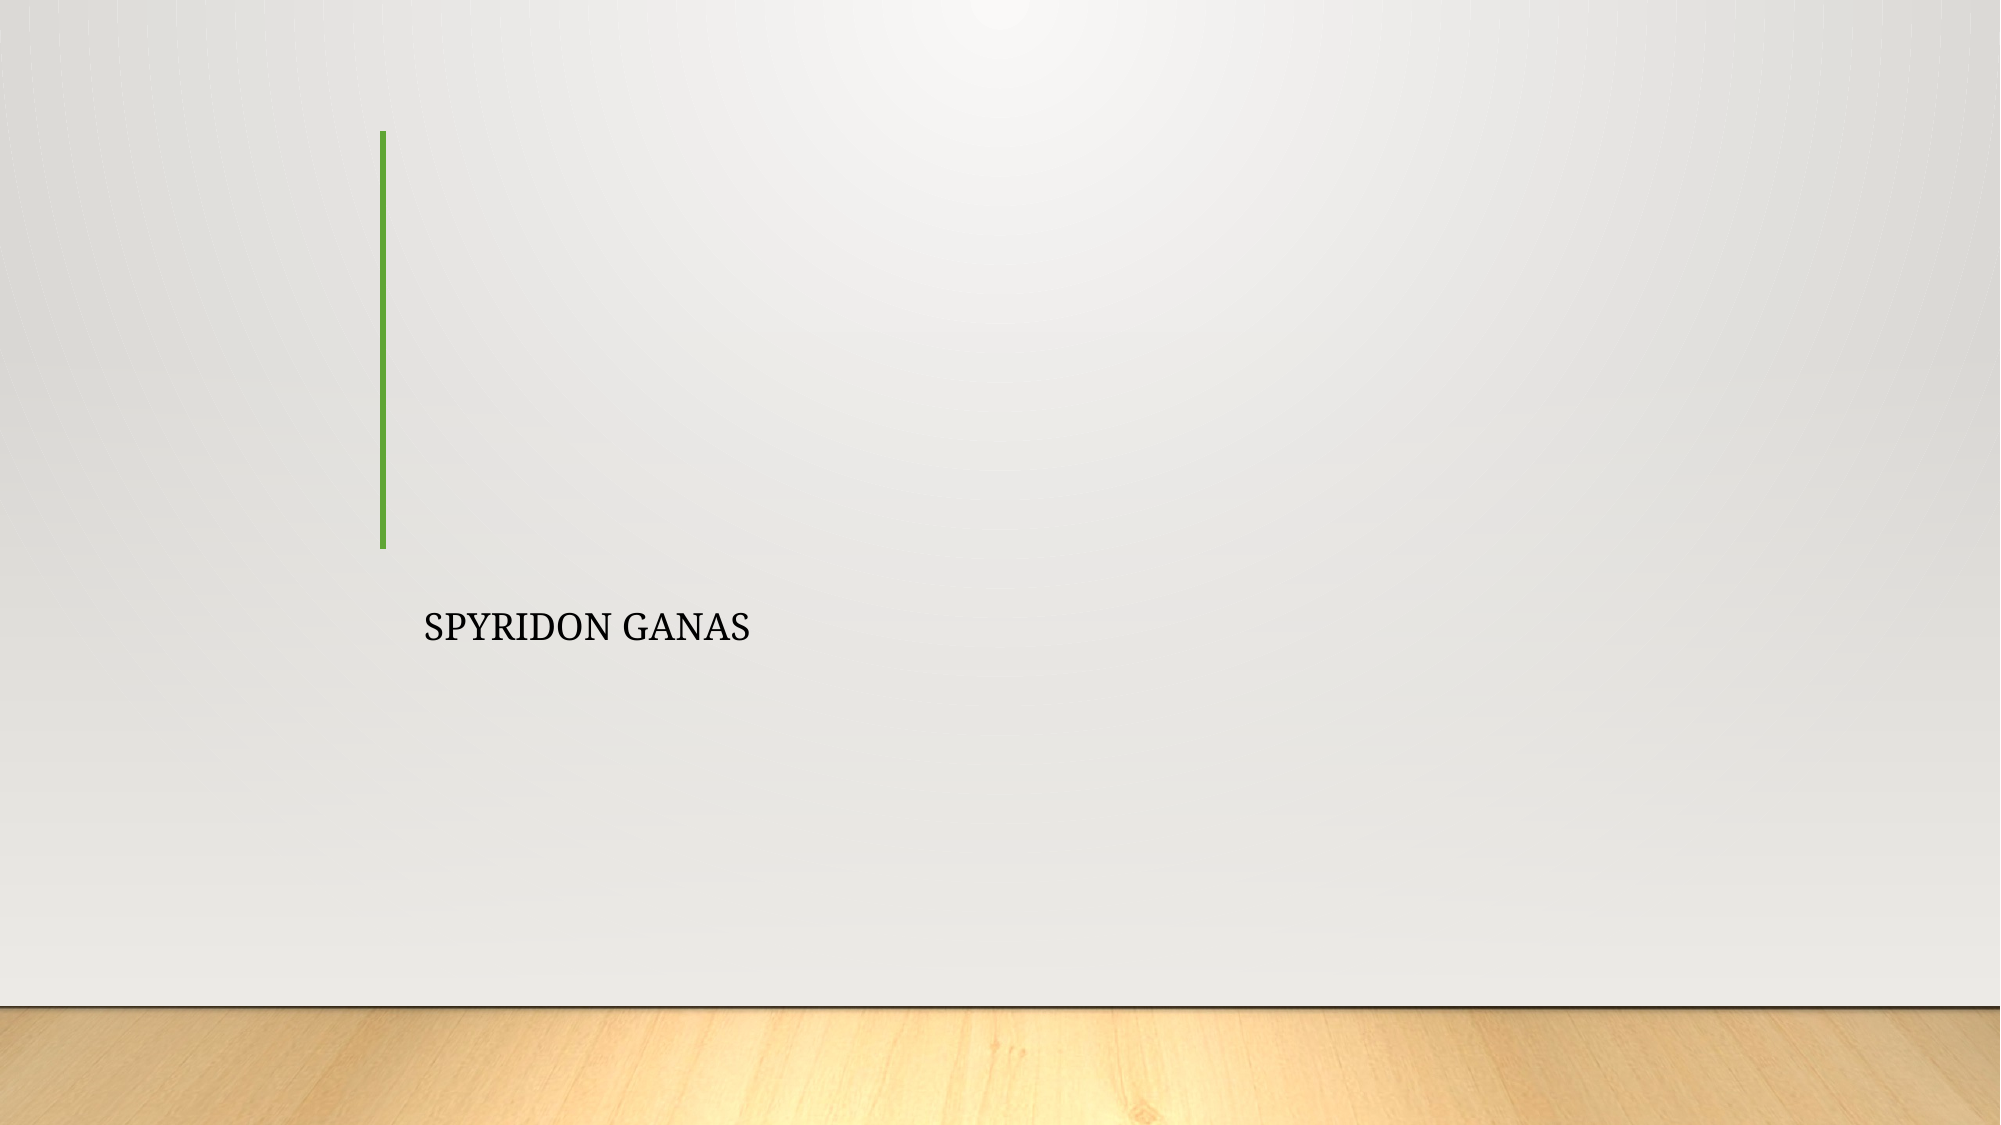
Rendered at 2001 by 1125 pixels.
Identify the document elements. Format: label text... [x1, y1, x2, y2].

subtitle Spyridon Ganas [408, 579, 1814, 740]
picture [0, 1006, 2000, 1125]
